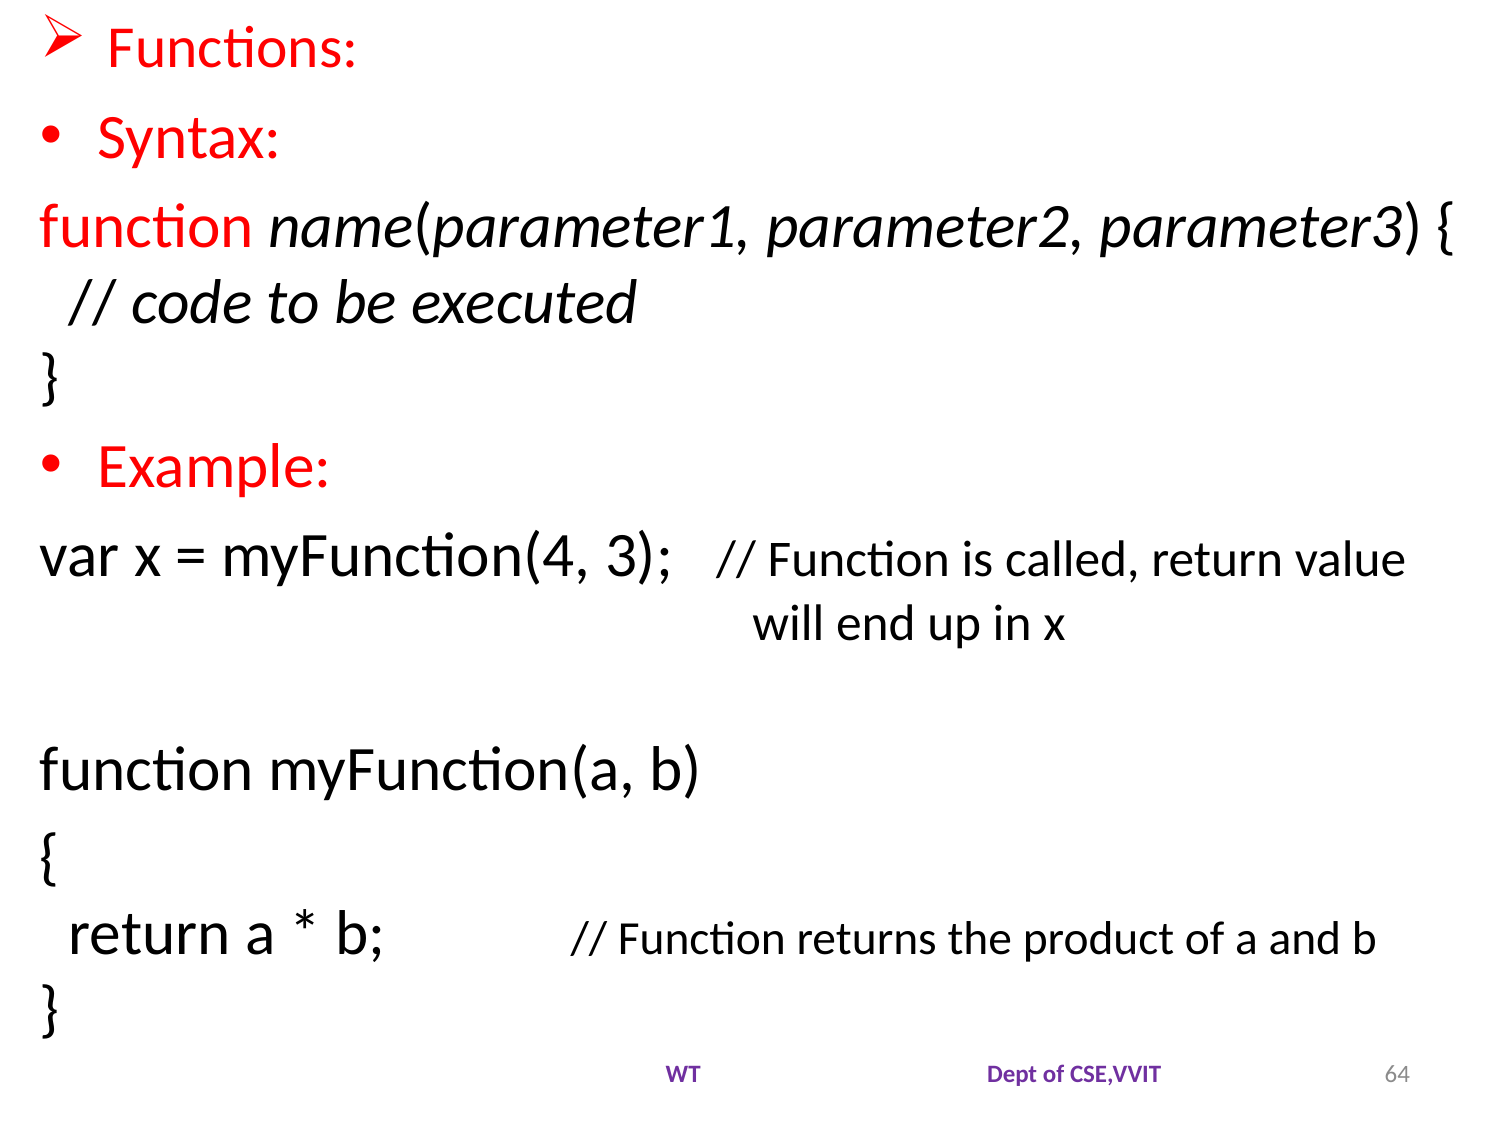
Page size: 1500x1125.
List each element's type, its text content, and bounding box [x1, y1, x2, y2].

title Functions: [24, 0, 1463, 87]
list Syntax: function name(parameter1, parameter2, parameter3) { // code to be executed } Example: var x = myFunction(4, 3); // Function is called, return value will end up in x function myFunction(a, b) { return a * b; // Function returns the product of a and b } [24, 87, 1475, 1088]
footer WT Dept of CSE,VVIT [512, 1042, 1363, 1103]
slide_number 64 [1363, 1042, 1425, 1103]
